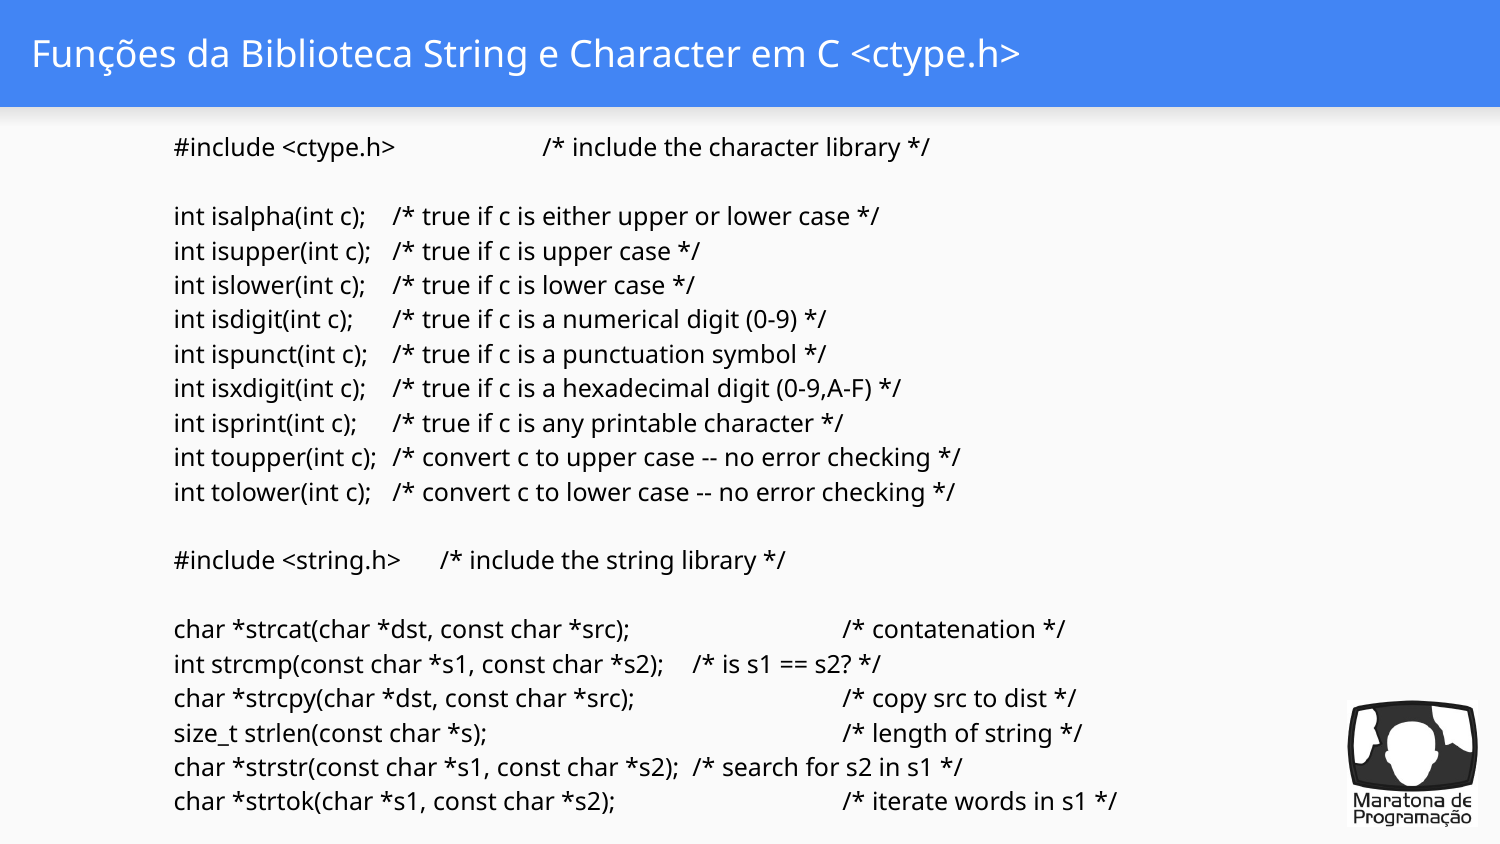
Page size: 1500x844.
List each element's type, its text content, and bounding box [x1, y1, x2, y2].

picture [1347, 700, 1479, 828]
list #include <ctype.h> /* include the character library */ int isalpha(int c); /* true if c is either upper or lower case */ int isupper(int c); /* true if c is upper case */ int islower(int c); /* true if c is lower case */ int isdigit(int c); /* true if c is a numerical digit (0-9) */ int ispunct(int c); /* true if c is a punctuation symbol */ int isxdigit(int c); /* true if c is a hexadecimal digit (0-9,A-F) */ int isprint(int c); /* true if c is any printable character */ int toupper(int c); /* convert c to upper case -- no error checking */ int tolower(int c); /* convert c to lower case -- no error checking */ #include <string.h> /* include the string library */ char *strcat(char *dst, const char *src); /* contatenation */ int strcmp(const char *s1, const char *s2); /* is s1 == s2? */ char *strcpy(char *dst, const char *src); /* copy src to dist */ size_t strlen(const char *s); /* length of string */ char *strstr(const char *s1, const char *s2); /* search for s2 in s1 */ char *strtok(char *s1, const char *s2); /* iterate words in s1 */ [77, 112, 1434, 837]
title Funções da Biblioteca String e Character em C <ctype.h> [16, 2, 1464, 102]
